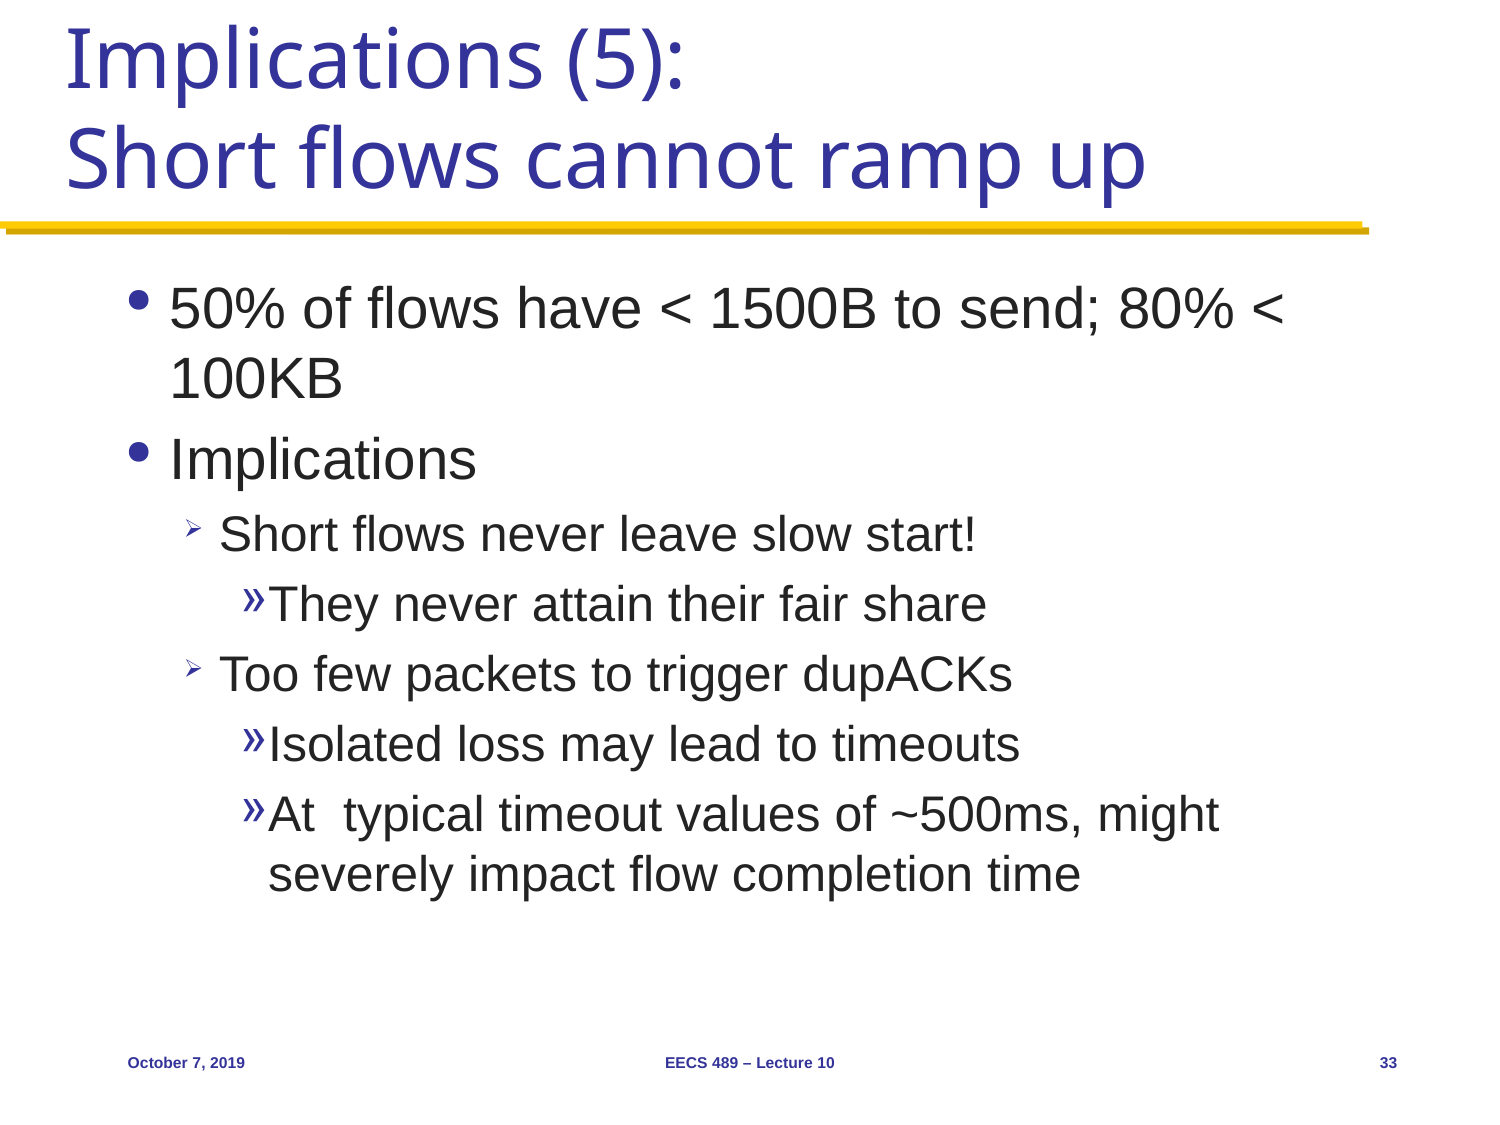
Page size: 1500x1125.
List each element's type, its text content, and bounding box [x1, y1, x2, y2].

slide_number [112, 1024, 426, 1101]
list 50% of flows have < 1500B to send; 80% < 100KB Implications Short flows never leave slow start! They never attain their fair share Too few packets to trigger dupACKs Isolated loss may lead to timeouts At typical timeout values of ~500ms, might severely impact flow completion time [112, 262, 1413, 988]
slide_number 33 [1312, 1024, 1413, 1101]
footer EECS 489 – Lecture 10 [512, 1024, 988, 1101]
title Implications (5): Short flows cannot ramp up [49, 24, 1451, 213]
